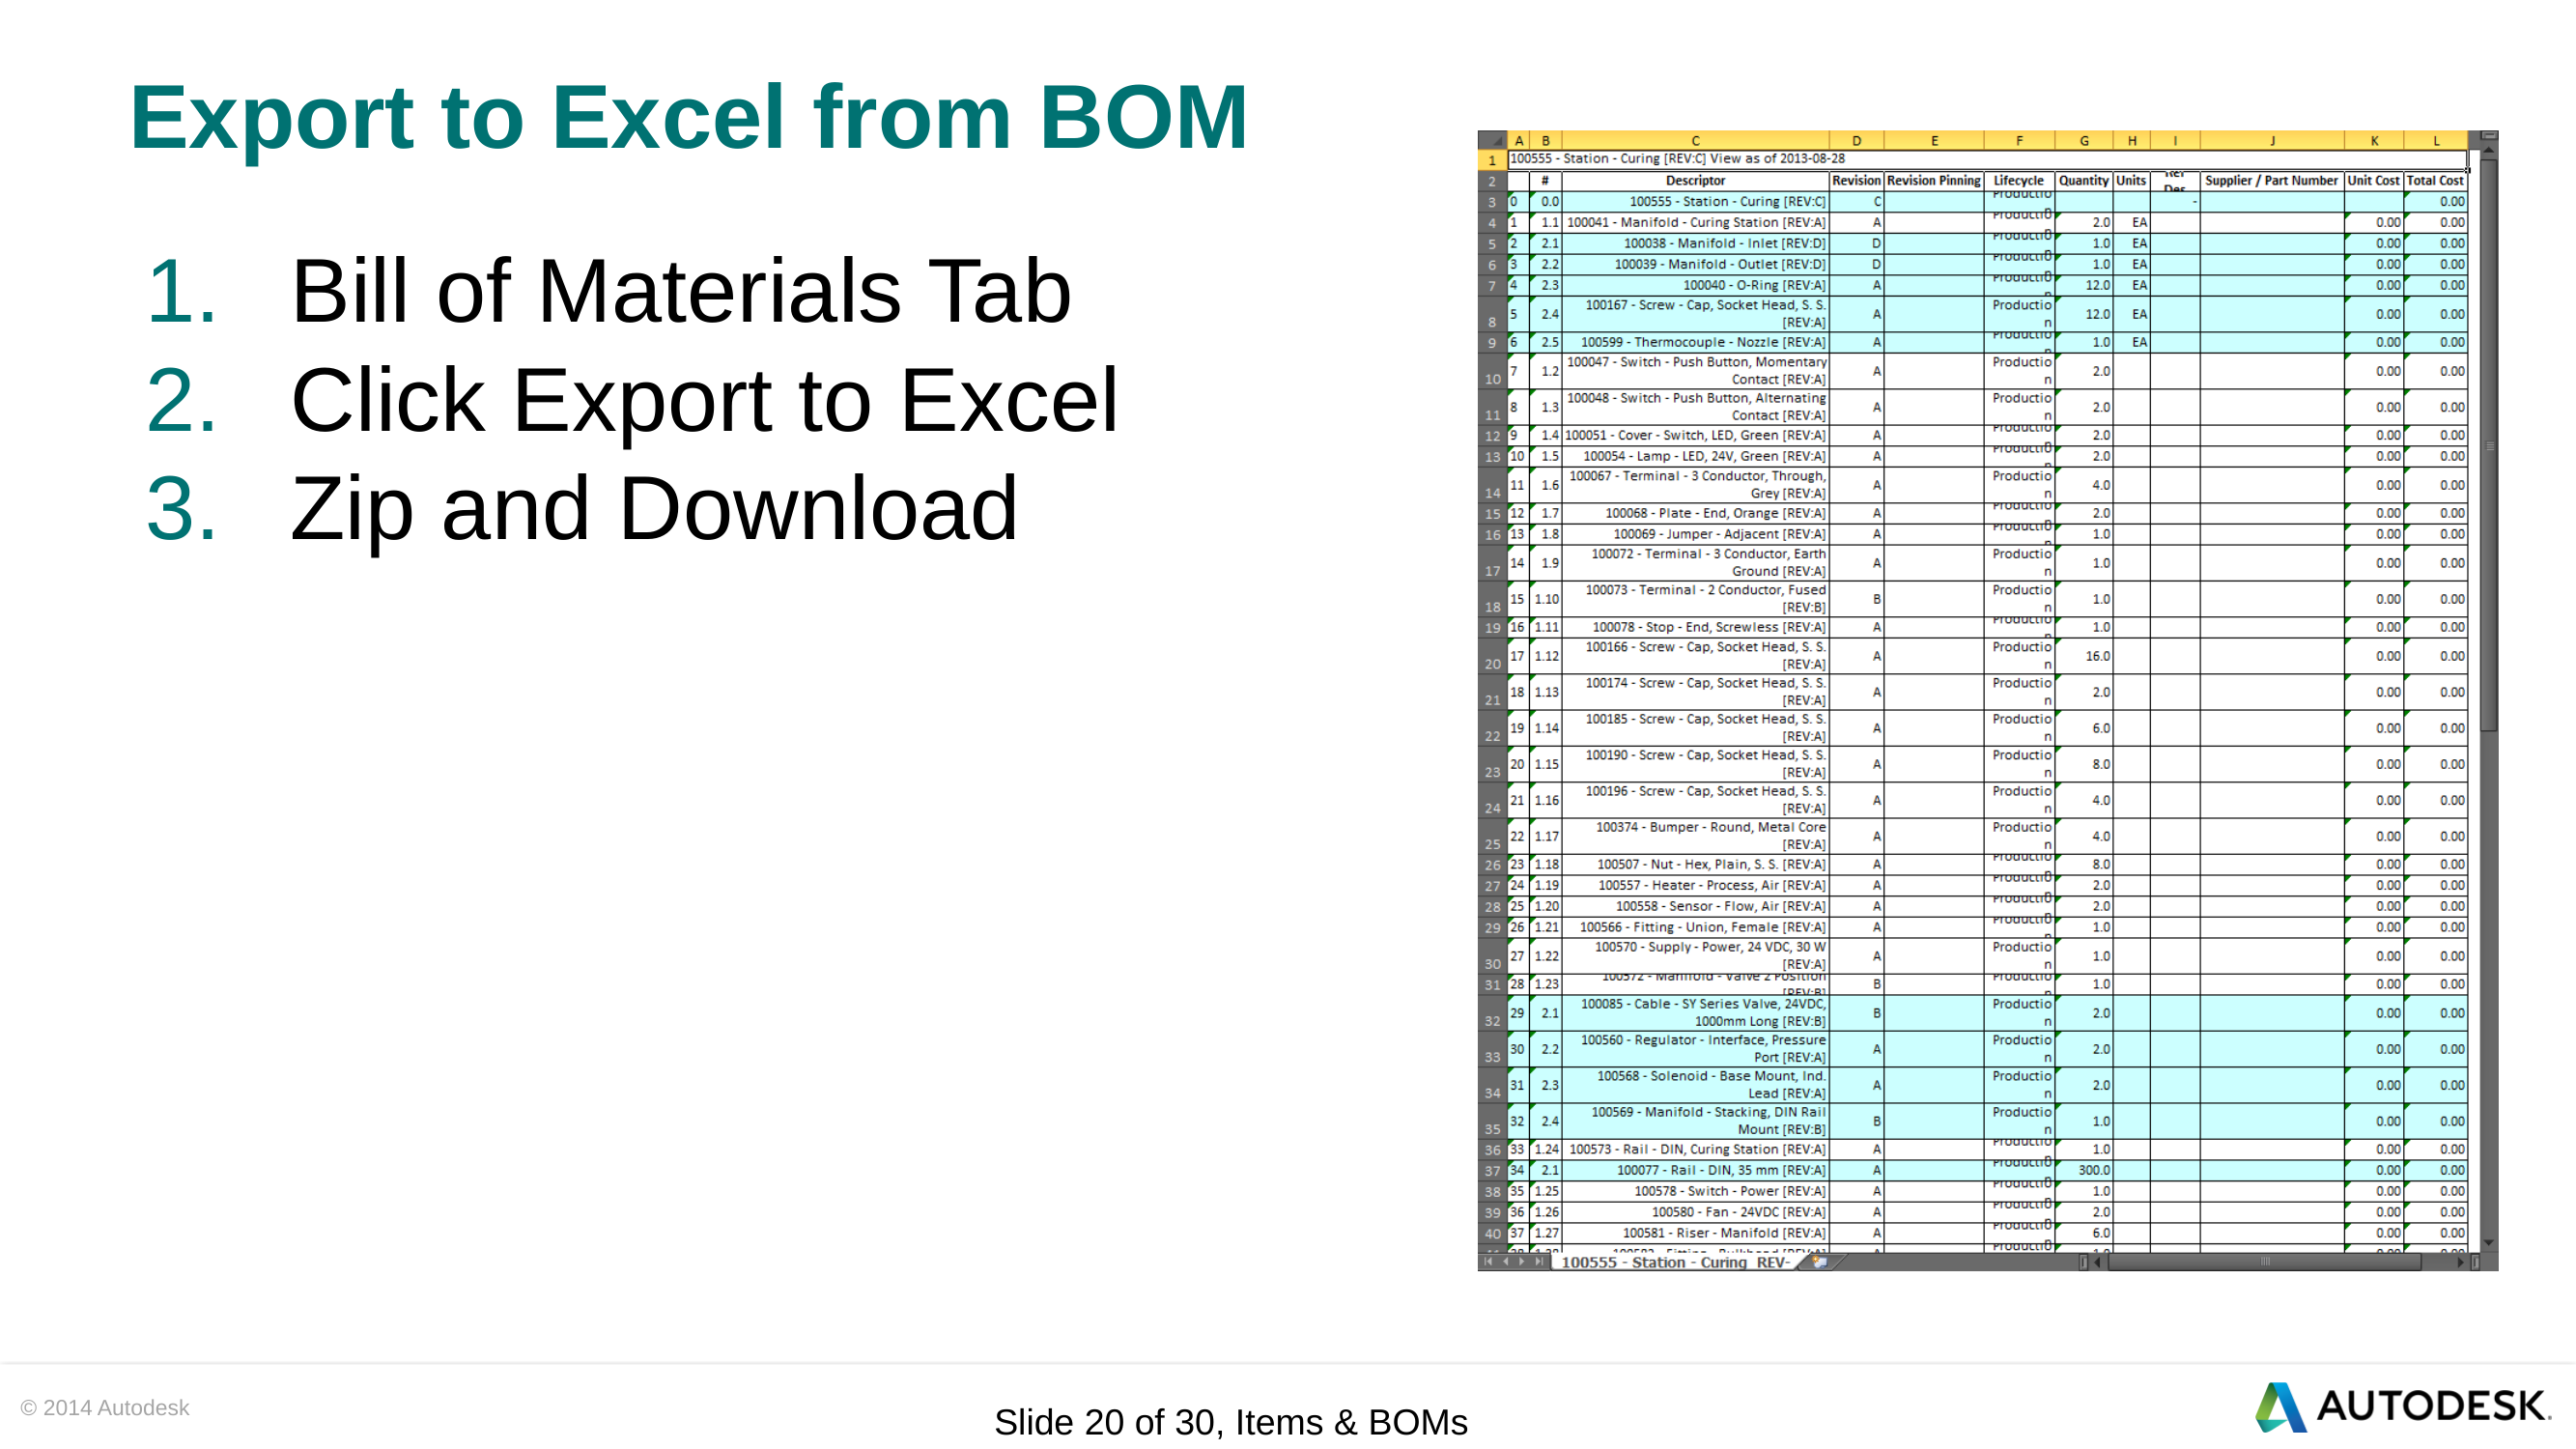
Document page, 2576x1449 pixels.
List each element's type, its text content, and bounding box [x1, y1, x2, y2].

picture [2255, 1382, 2552, 1433]
list Bill of Materials Tab Click Export to Excel Zip and Download [128, 232, 2448, 1307]
title Export to Excel from BOM [128, 58, 2448, 196]
picture [1477, 129, 2499, 1271]
